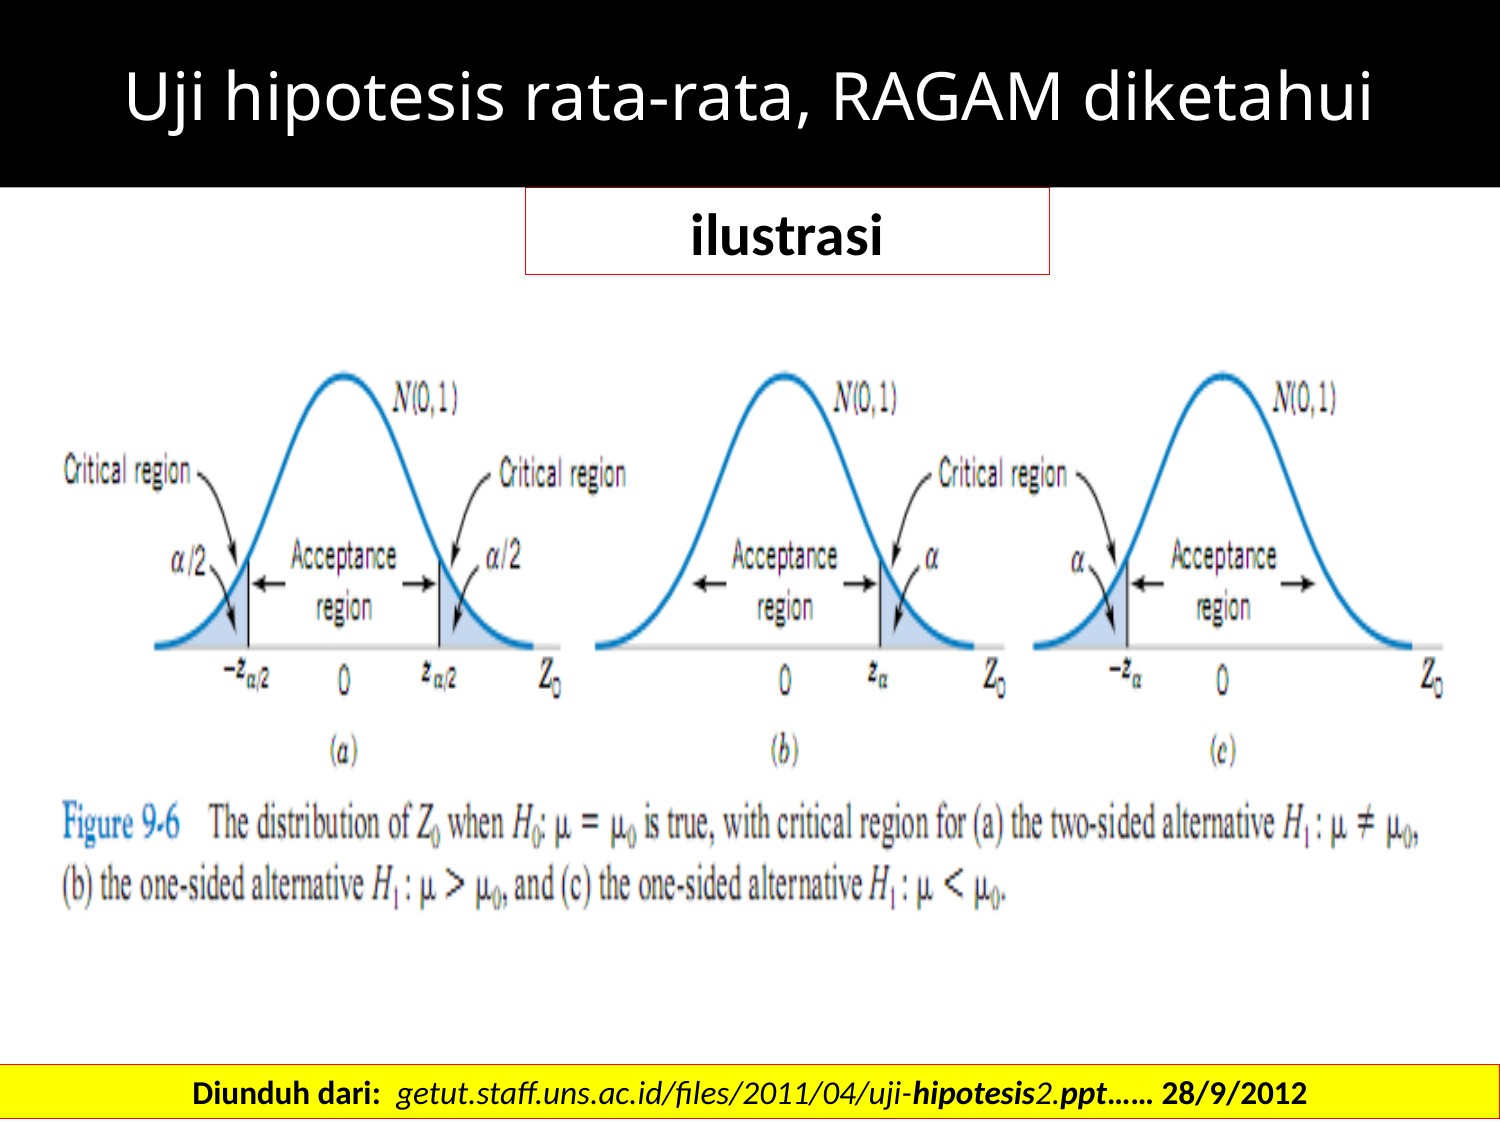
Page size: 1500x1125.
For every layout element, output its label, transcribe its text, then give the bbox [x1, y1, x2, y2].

text_box Uji hipotesis rata-rata, RAGAM diketahui [0, 0, 1500, 188]
title ilustrasi [525, 188, 1050, 275]
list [49, 324, 1463, 938]
text_box Diunduh dari: getut.staff.uns.ac.id/files/2011/04/uji-hipotesis2.ppt…… 28/9/2012 [0, 1064, 1500, 1119]
